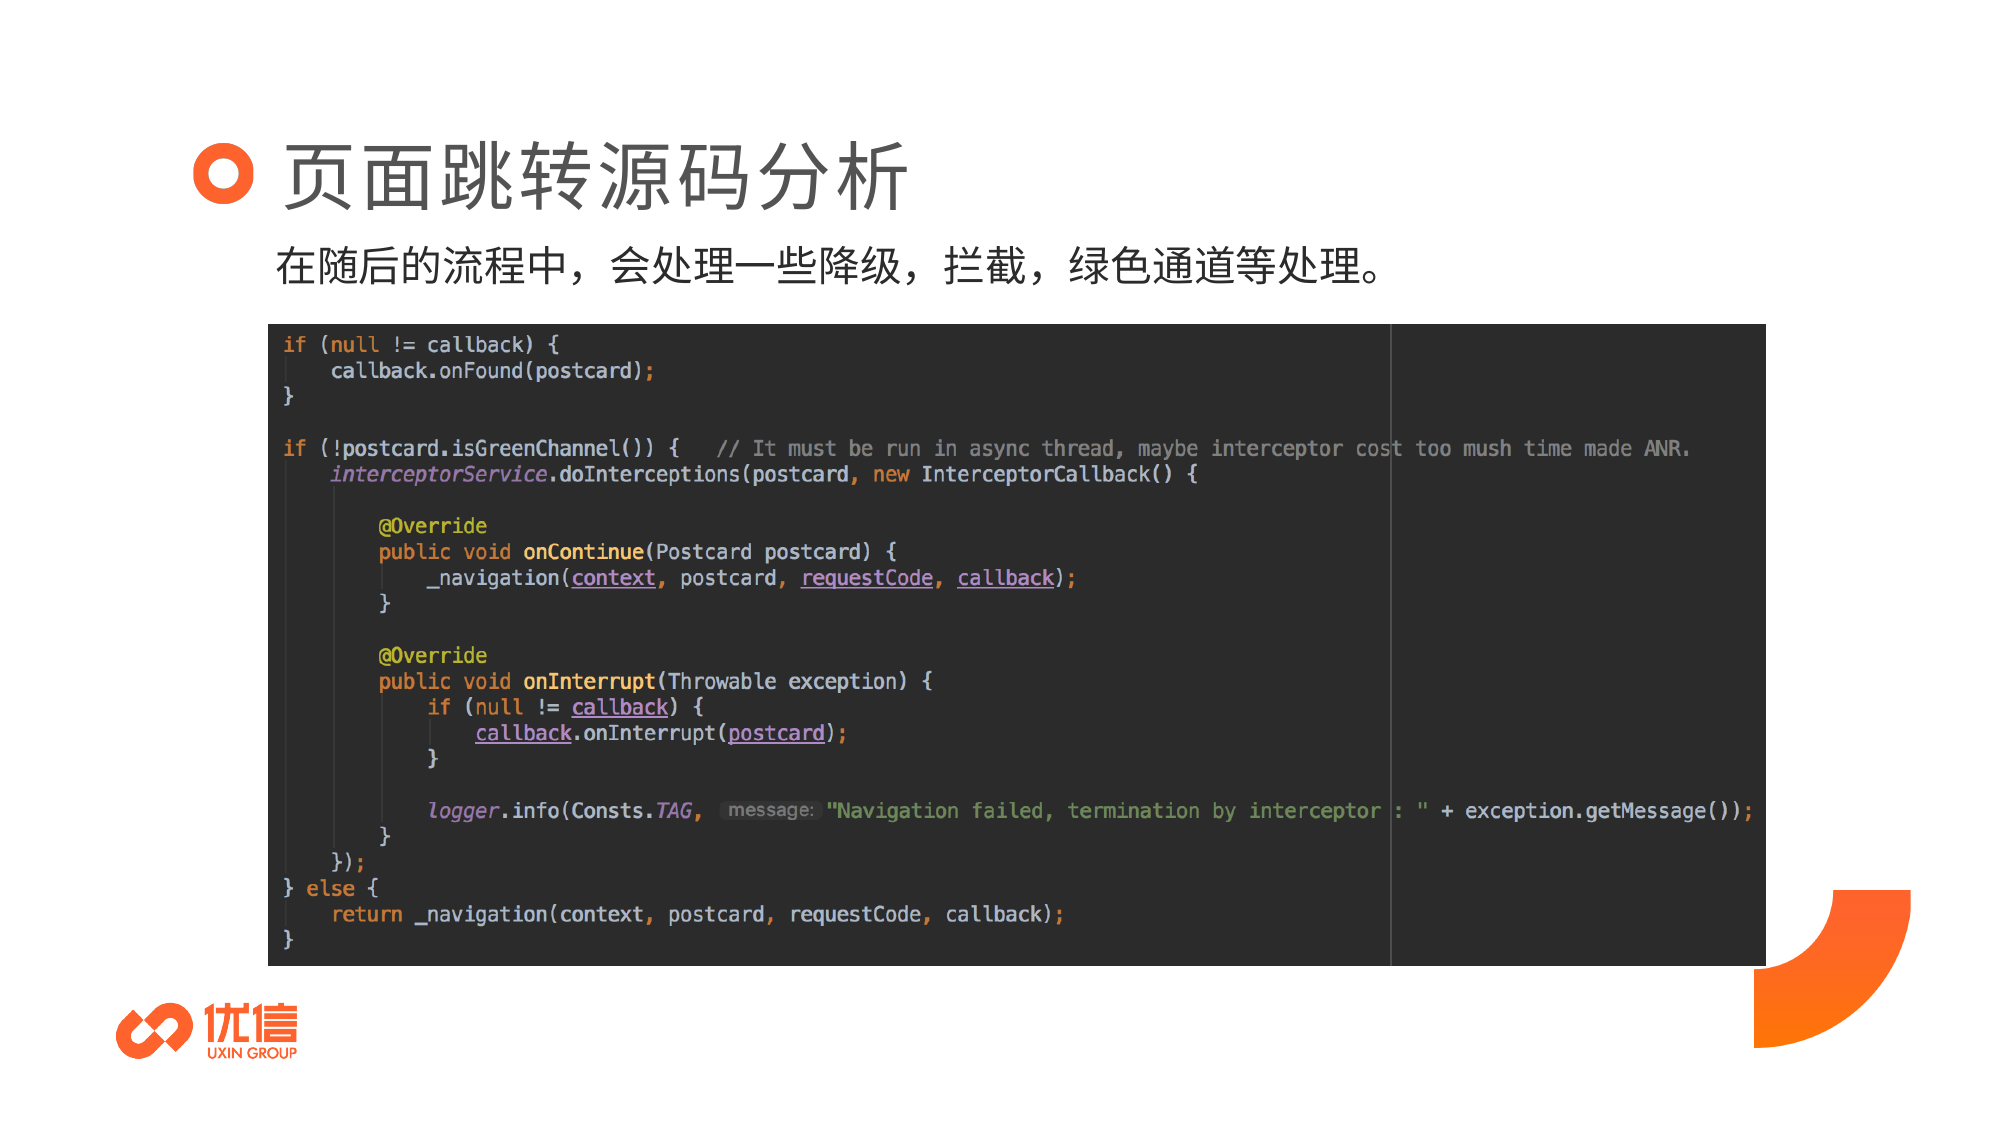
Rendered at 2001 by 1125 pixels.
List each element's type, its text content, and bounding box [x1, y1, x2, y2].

picture [267, 324, 1911, 1048]
text_box 在随后的流程中，会处理一些降级，拦截，绿色通道等处理。 [268, 222, 1911, 298]
picture [90, 971, 322, 1090]
text_box 页面跳转源码分析 [281, 139, 978, 221]
picture [193, 143, 254, 204]
